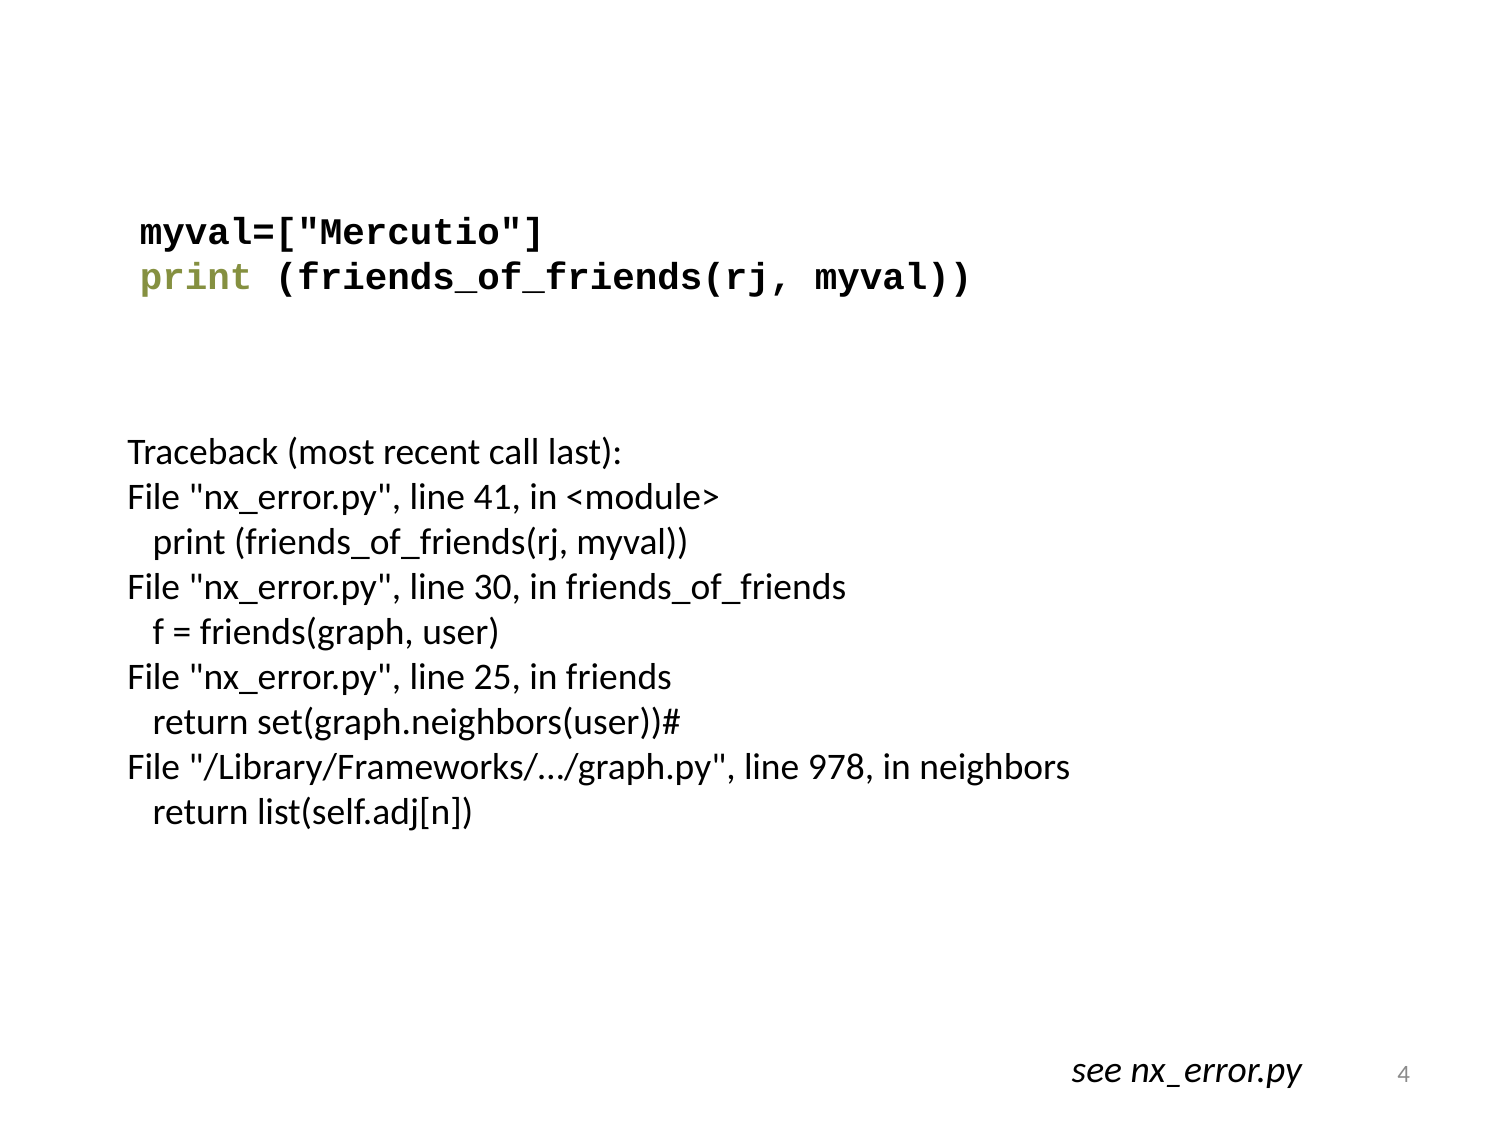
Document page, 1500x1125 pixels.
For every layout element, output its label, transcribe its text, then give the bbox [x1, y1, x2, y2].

text_box see nx_error.py [1056, 1037, 1495, 1098]
slide_number 4 [1074, 1042, 1425, 1103]
text_box Traceback (most recent call last): File "nx_error.py", line 41, in <module> print (friends_of_friends(rj, myval)) File "nx_error.py", line 30, in friends_of_friends f = friends(graph, user) File "nx_error.py", line 25, in friends return set(graph.neighbors(user))# File "/Library/Frameworks/…/graph.py", line 978, in neighbors return list(self.adj[n]) [112, 374, 1313, 840]
text_box myval=["Mercutio"] print (friends_of_friends(rj, myval)) [124, 199, 1113, 305]
